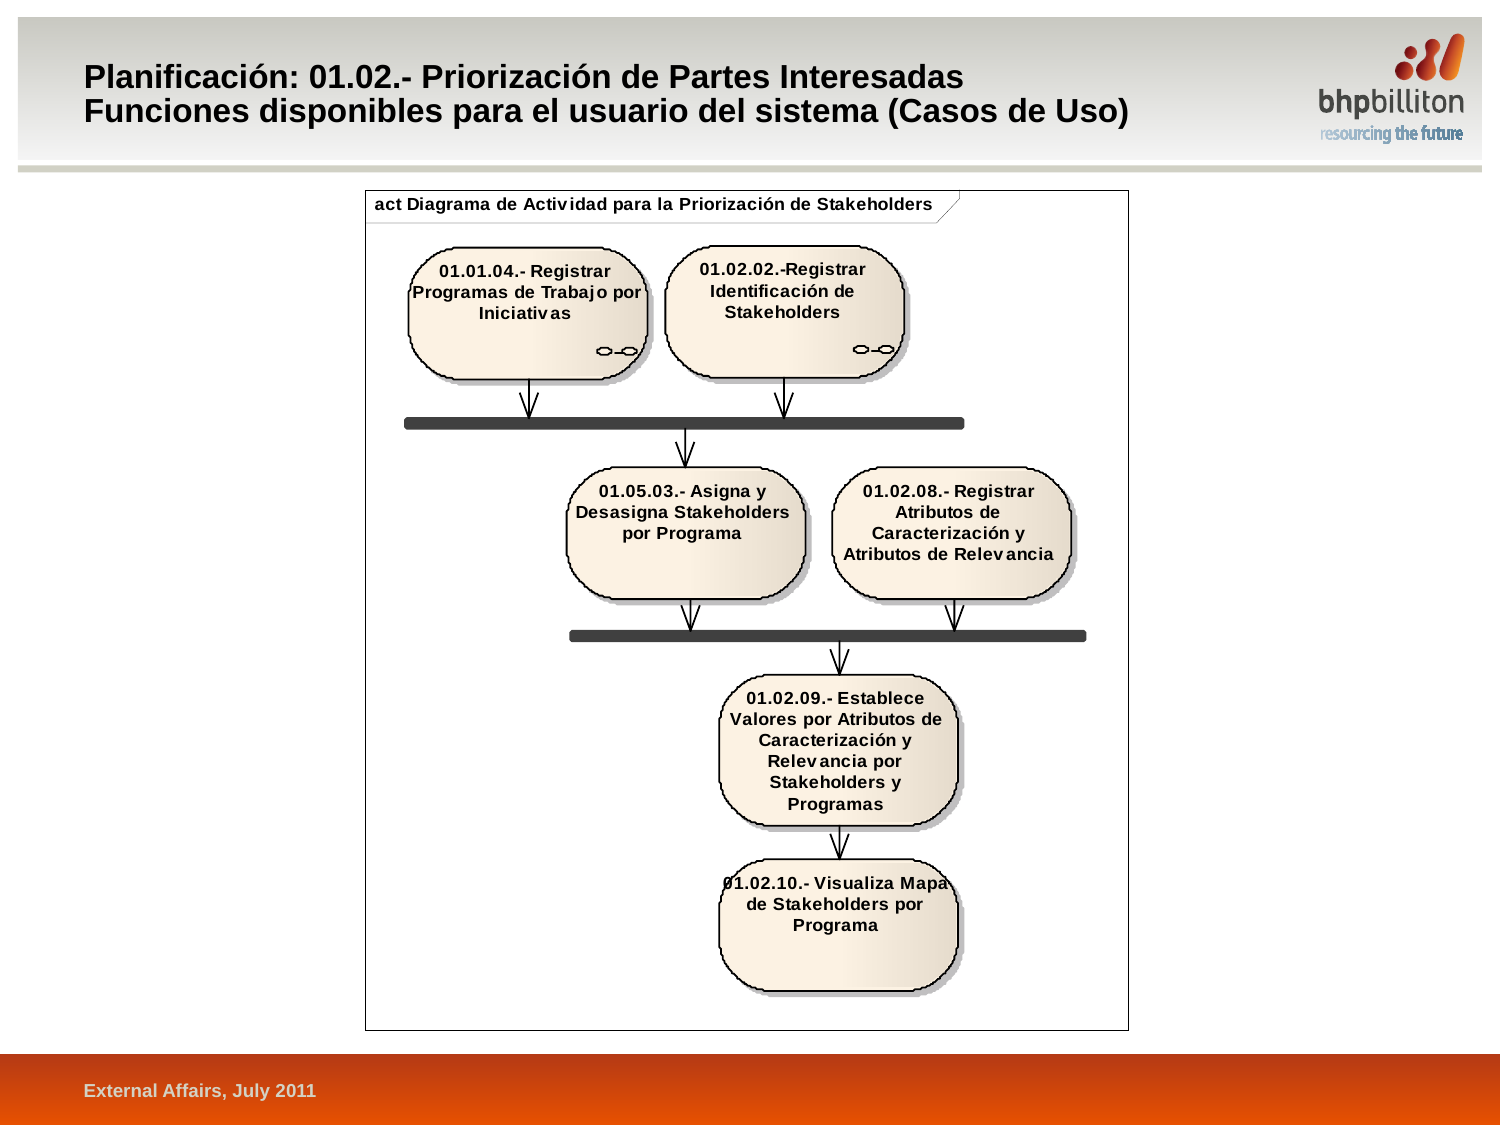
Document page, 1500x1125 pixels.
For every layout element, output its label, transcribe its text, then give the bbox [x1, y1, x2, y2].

title Planificación: 01.02.- Priorización de Partes Interesadas Funciones disponibles para el usuario del sistema (Casos de Uso) [83, 29, 1286, 162]
picture [1404, 46, 1418, 60]
picture [1439, 33, 1465, 81]
text_box External Affairs, July 2011 [83, 1079, 1071, 1110]
picture [359, 184, 1135, 1036]
picture [1395, 61, 1414, 81]
picture [1416, 38, 1441, 81]
